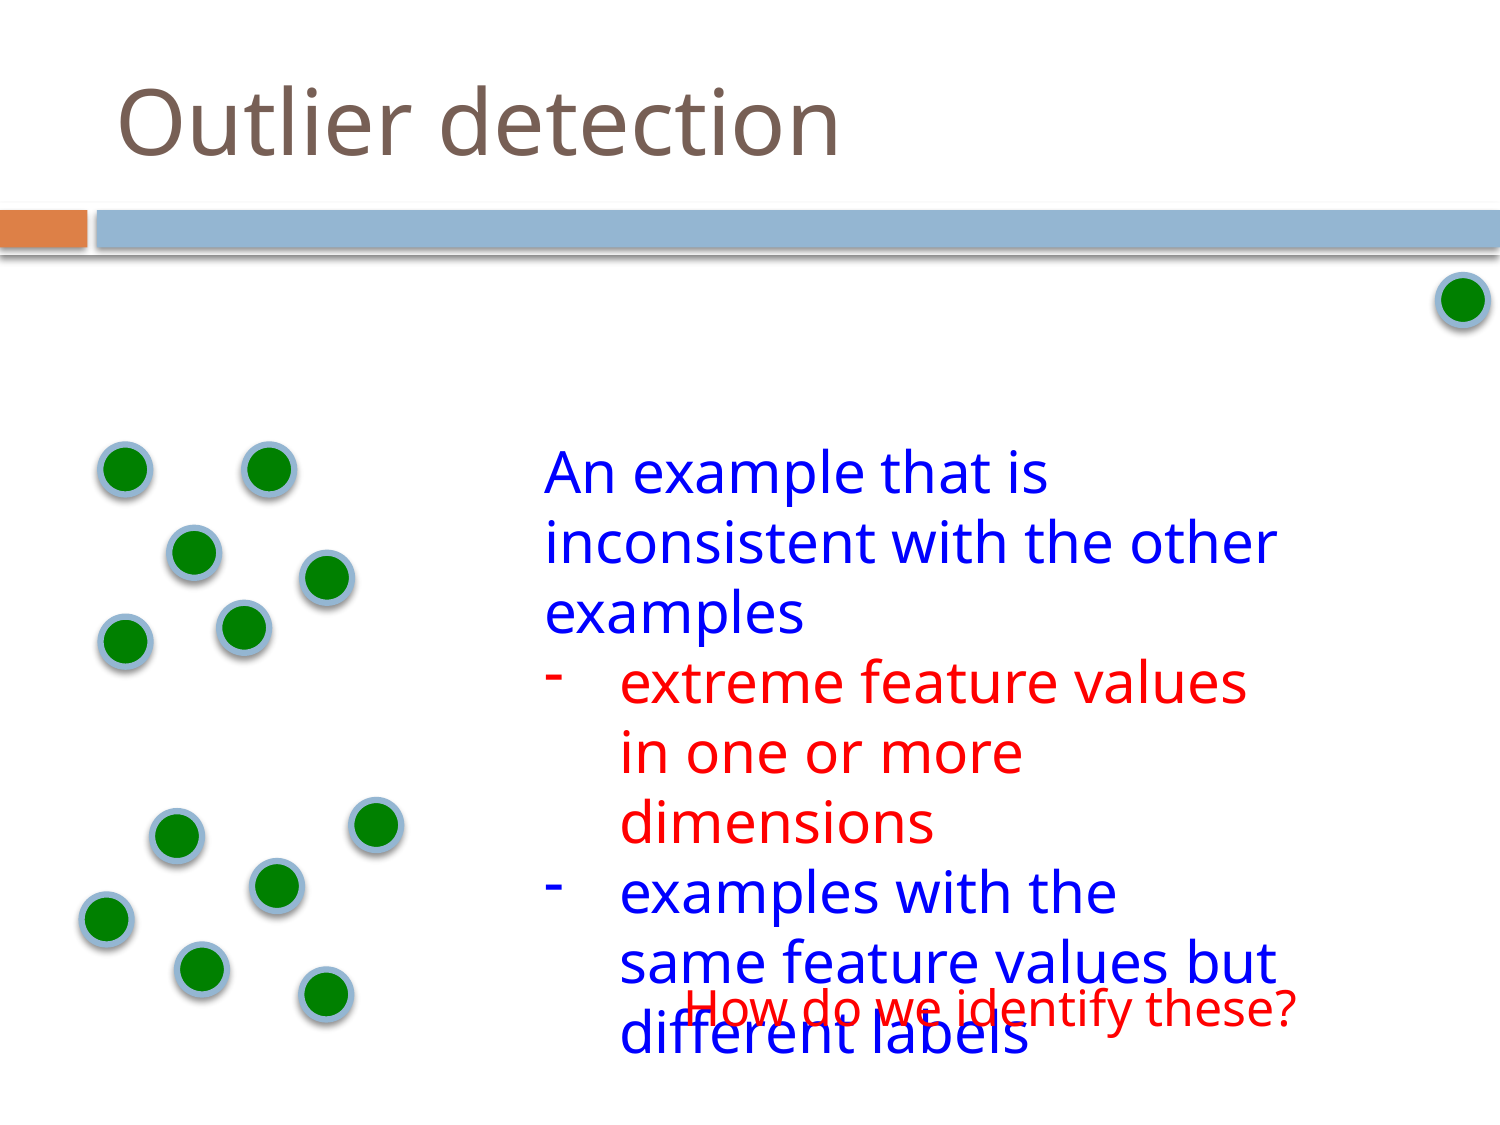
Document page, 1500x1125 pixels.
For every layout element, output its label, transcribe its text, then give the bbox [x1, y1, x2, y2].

text_box [80, 893, 133, 946]
text_box [99, 615, 152, 668]
text_box An example that is inconsistent with the other examples extreme feature values in one or more dimensions examples with the same feature values but different labels [529, 428, 1295, 1073]
text_box [243, 443, 296, 496]
text_box [300, 968, 353, 1021]
text_box [251, 860, 303, 912]
text_box [218, 601, 270, 654]
text_box [301, 551, 353, 604]
text_box [151, 810, 203, 862]
text_box [176, 943, 228, 996]
text_box How do we identify these? [668, 969, 1312, 1045]
text_box [99, 443, 152, 496]
text_box [168, 526, 221, 579]
text_box [350, 799, 403, 851]
title Outlier detection [100, 37, 1438, 200]
text_box [1437, 274, 1489, 326]
